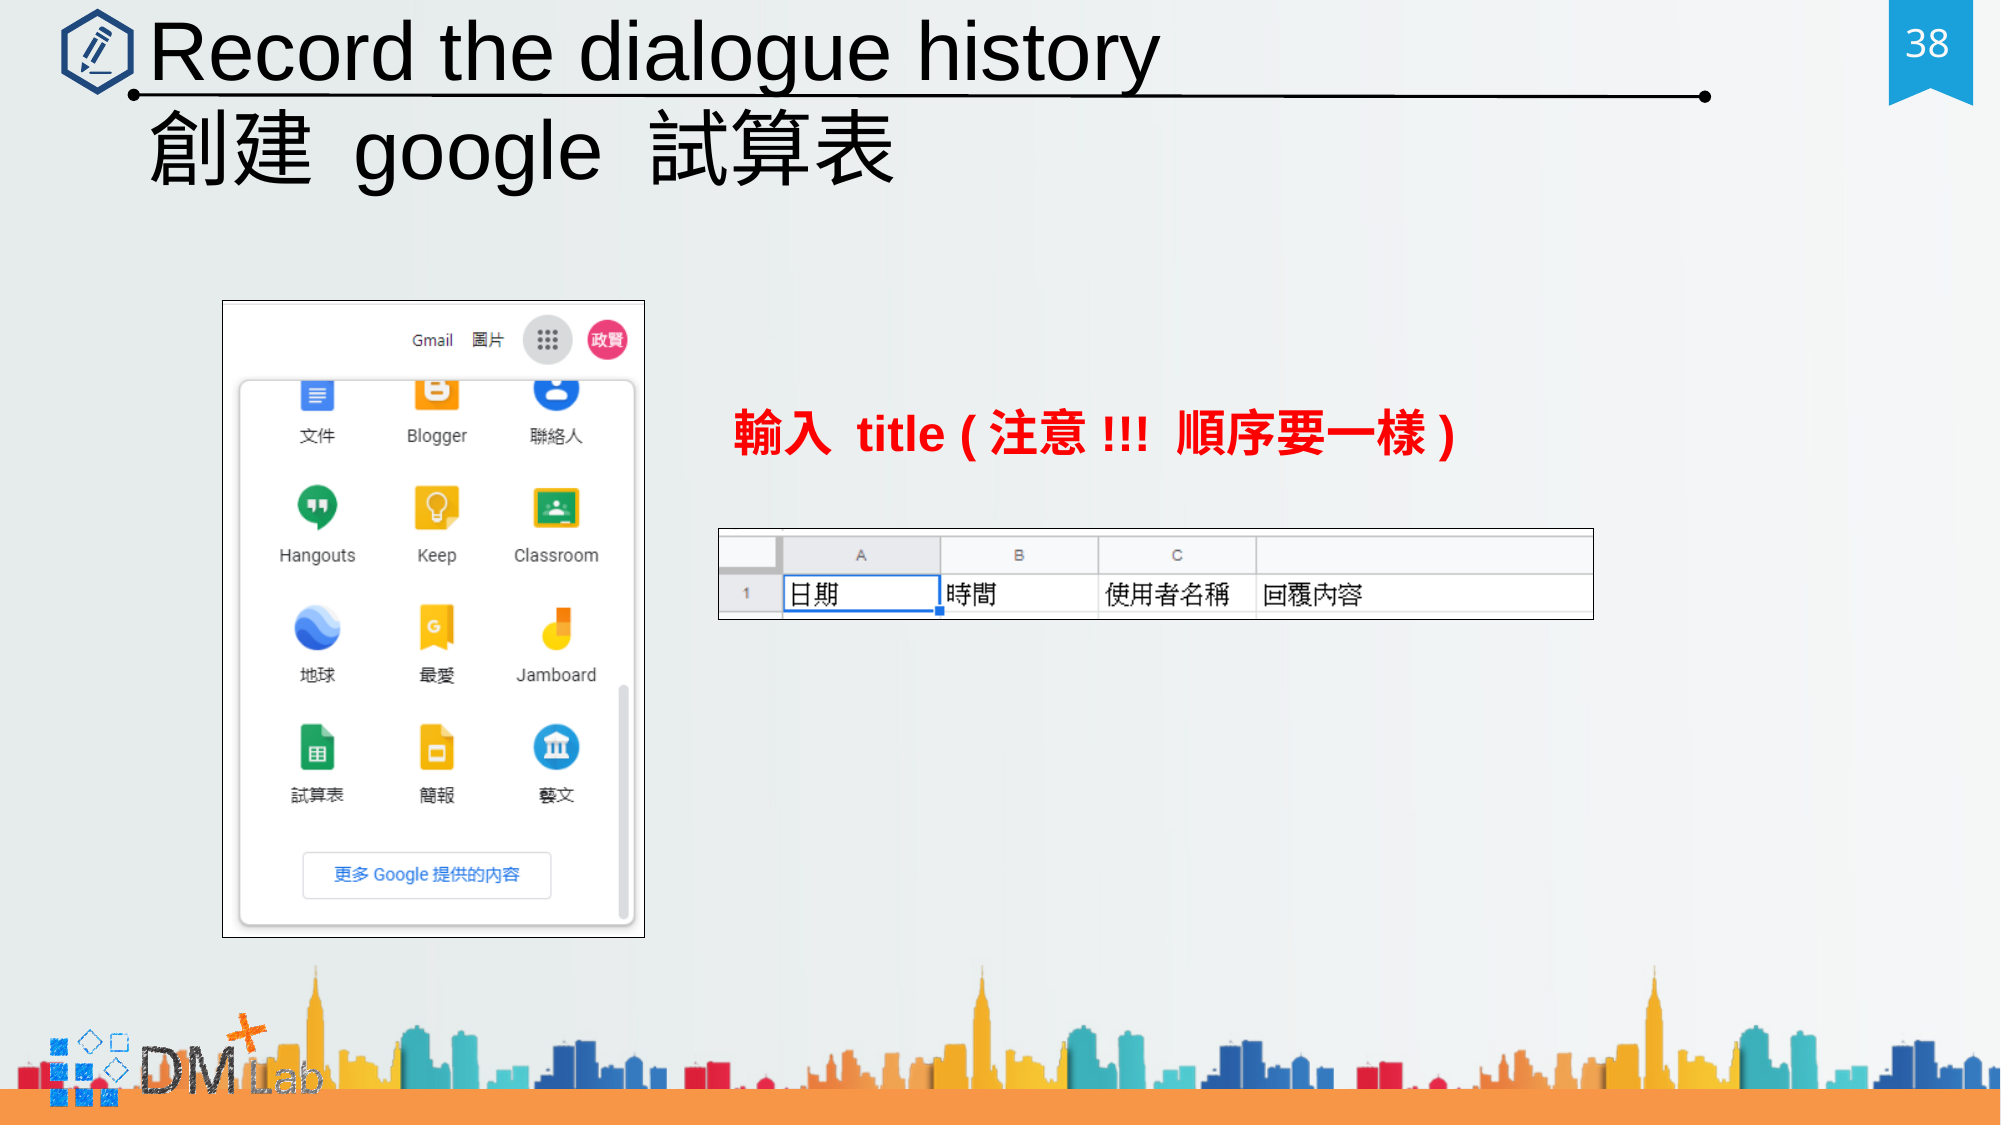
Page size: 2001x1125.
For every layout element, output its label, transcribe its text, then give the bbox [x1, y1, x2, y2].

text_box Record the dialogue history 創建 google 試算表 [133, 0, 1705, 92]
text_box 輸入 title (注意!!! 順序要一樣) [718, 393, 1915, 469]
picture [68, 17, 127, 87]
text_box [61, 8, 134, 95]
picture [0, 0, 2001, 1111]
text_box Record the dialogue history 創建 google 試算表 [133, 106, 1705, 194]
